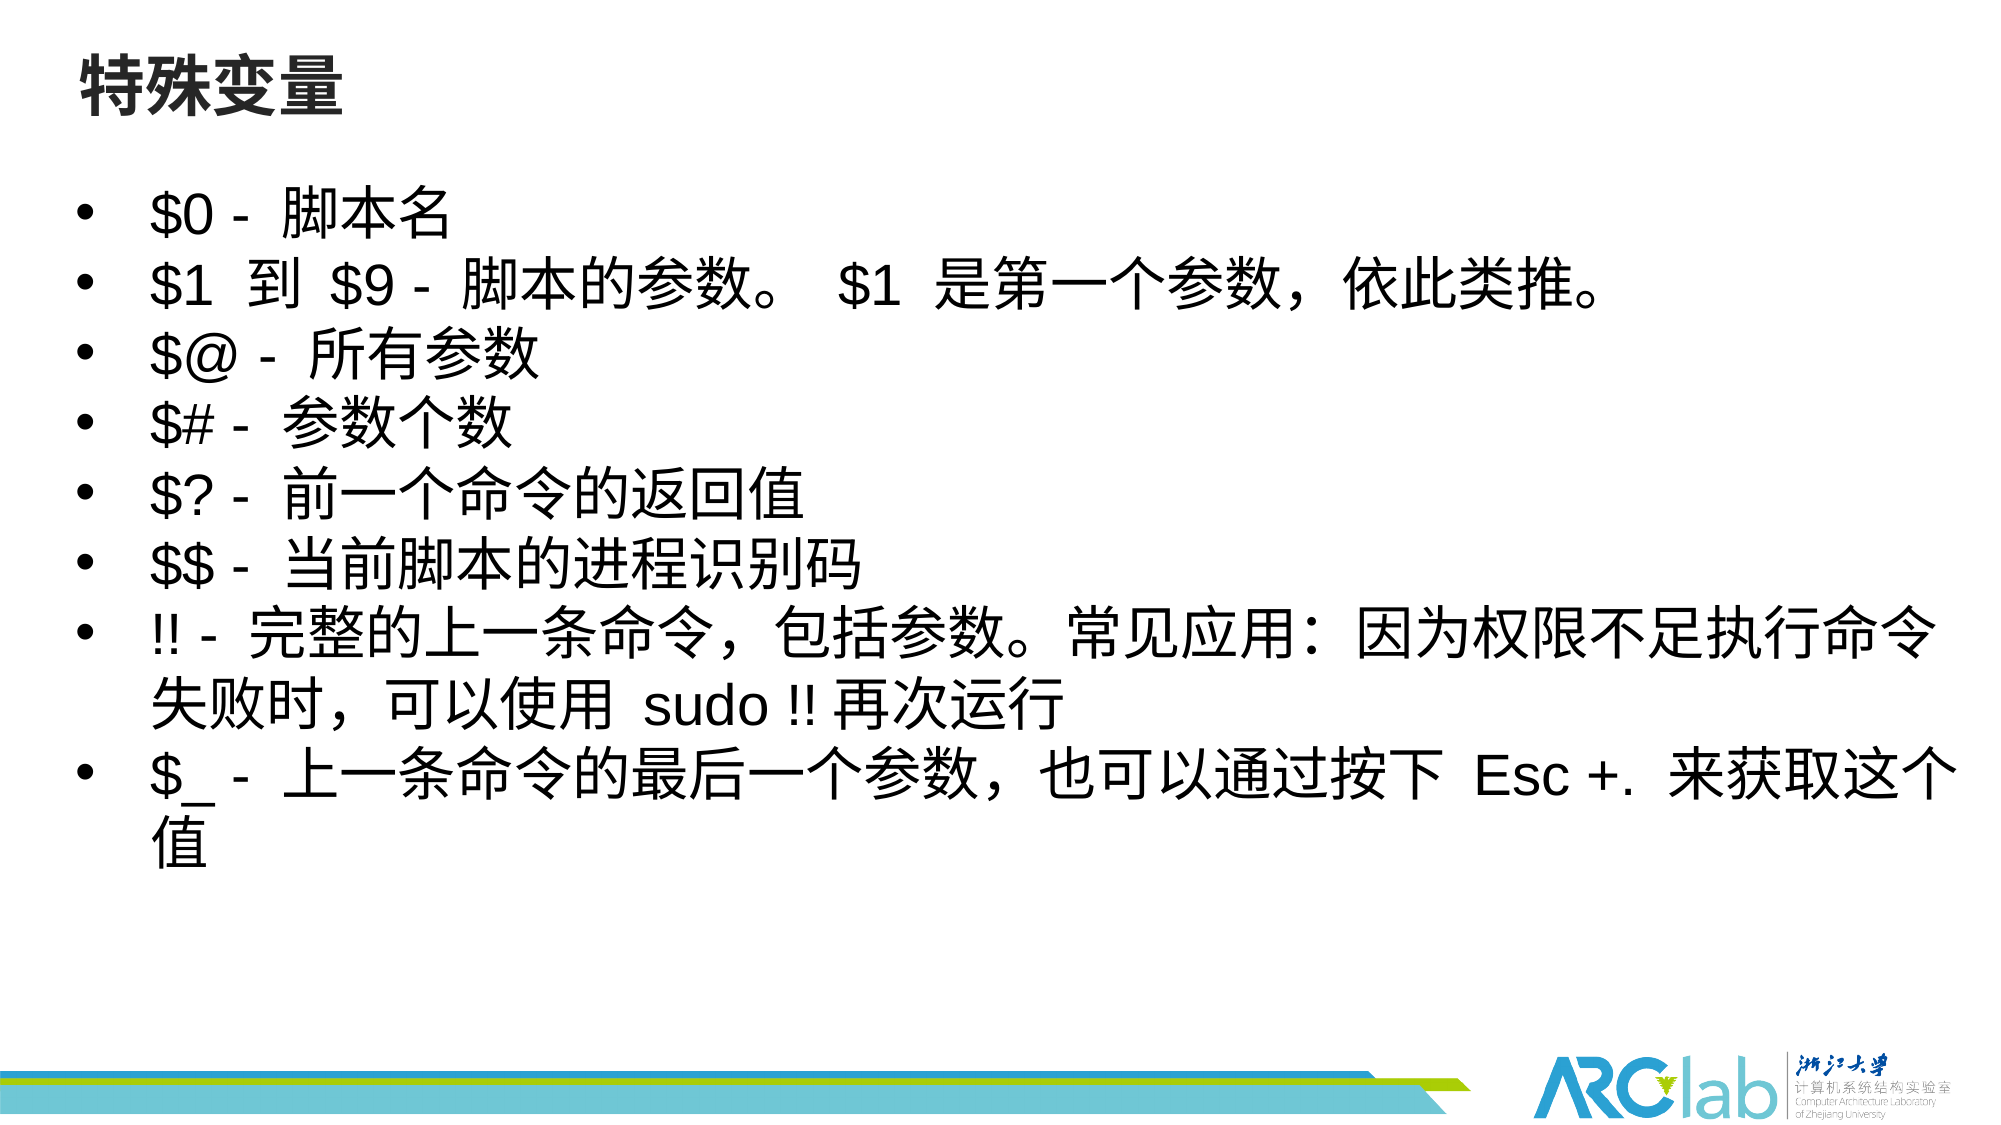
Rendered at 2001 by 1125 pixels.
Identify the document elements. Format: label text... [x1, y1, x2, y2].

text_box 特殊变量 [63, 36, 361, 73]
picture [0, 73, 2000, 1125]
